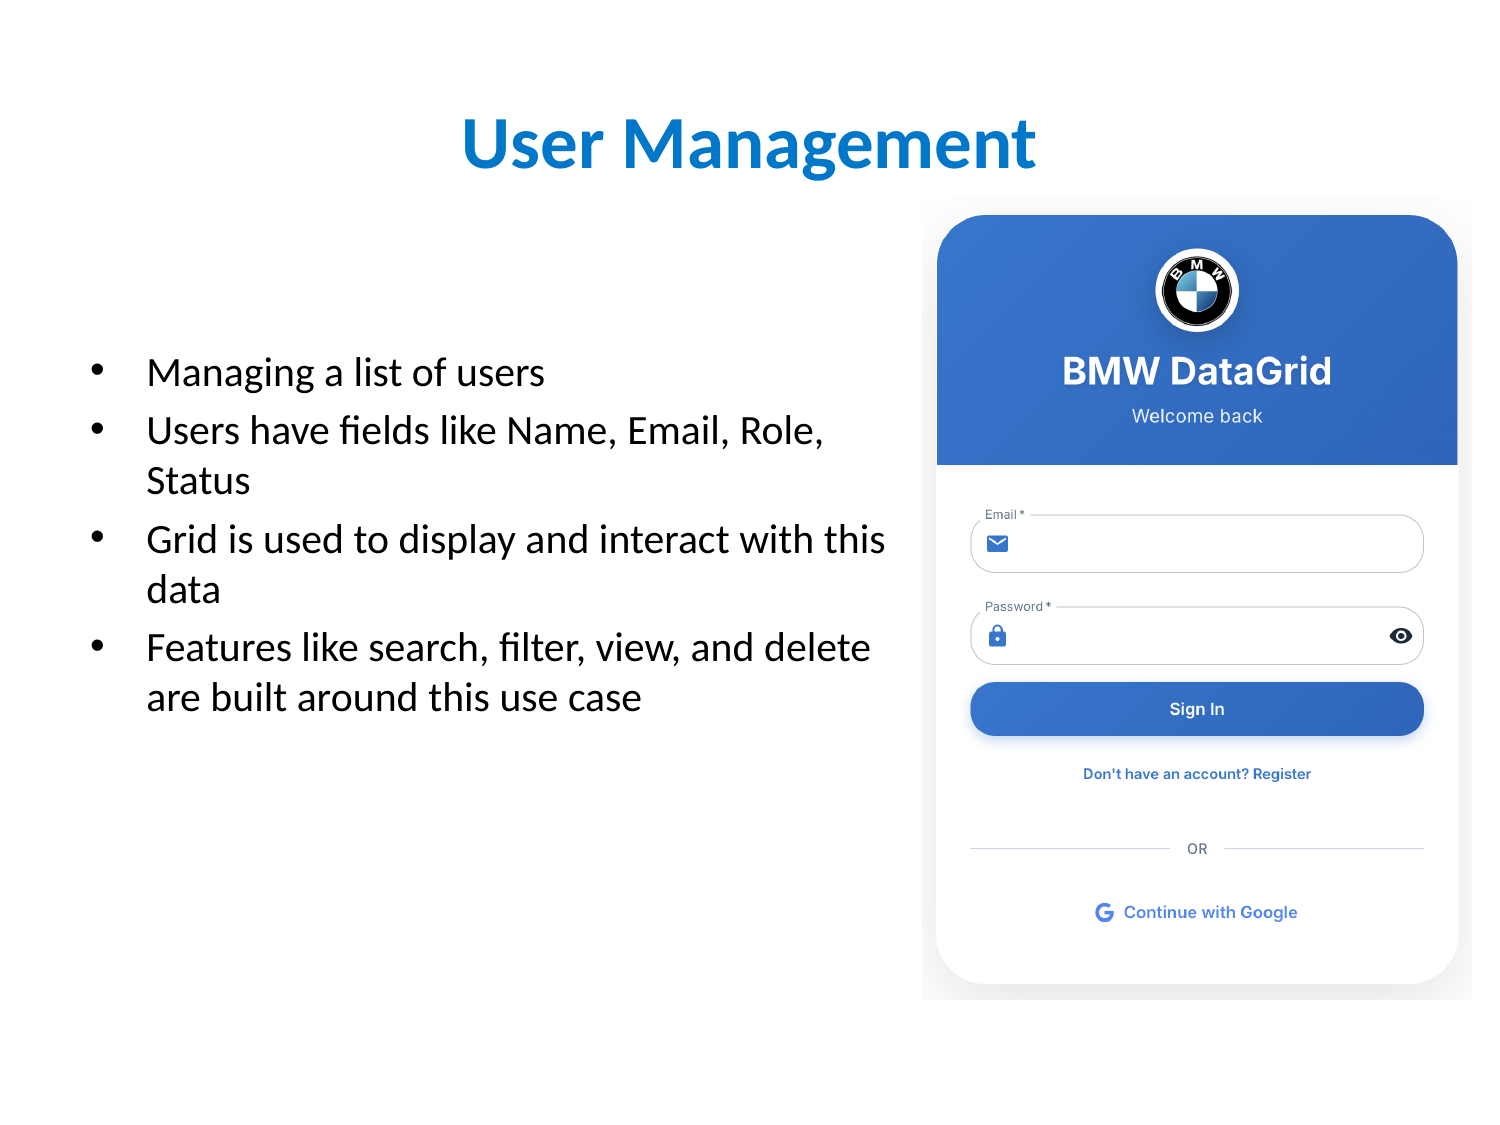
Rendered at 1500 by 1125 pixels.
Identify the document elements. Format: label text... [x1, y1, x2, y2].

title User Management [75, 45, 1425, 233]
picture [922, 197, 1472, 1000]
list Managing a list of users Users have fields like Name, Email, Role, Status Grid is used to display and interact with this data Features like search, filter, view, and delete are built around this use case [75, 336, 917, 830]
